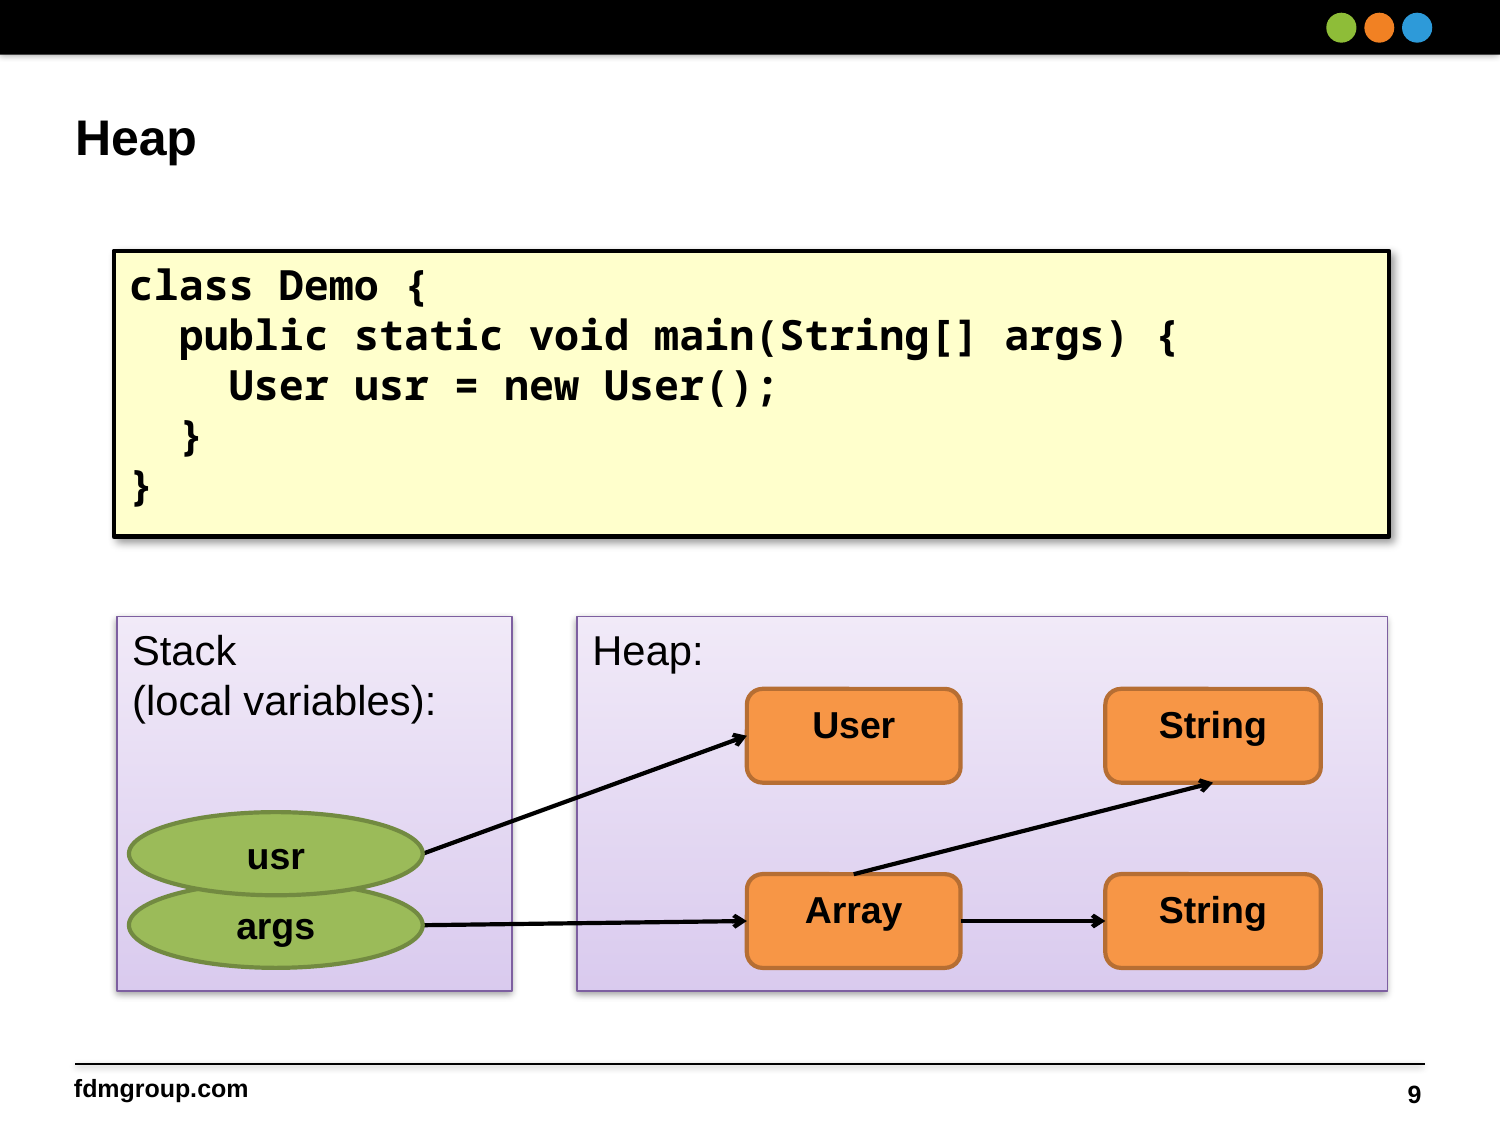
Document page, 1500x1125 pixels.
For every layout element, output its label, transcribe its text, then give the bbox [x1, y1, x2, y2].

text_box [853, 782, 1214, 875]
title Heap [75, 105, 1425, 174]
list class Demo { public static void main(String[] args) { User usr = new User(); } } [112, 249, 1391, 539]
text_box Stack (local variables): [116, 616, 513, 992]
text_box Array [744, 871, 963, 971]
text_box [422, 920, 748, 926]
text_box User [744, 686, 963, 785]
text_box args [126, 889, 424, 970]
text_box usr [126, 810, 423, 898]
text_box String [1103, 686, 1323, 785]
slide_number 9 [1086, 1063, 1437, 1124]
text_box String [1103, 872, 1323, 971]
text_box Heap: [576, 616, 1388, 992]
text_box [422, 735, 748, 854]
